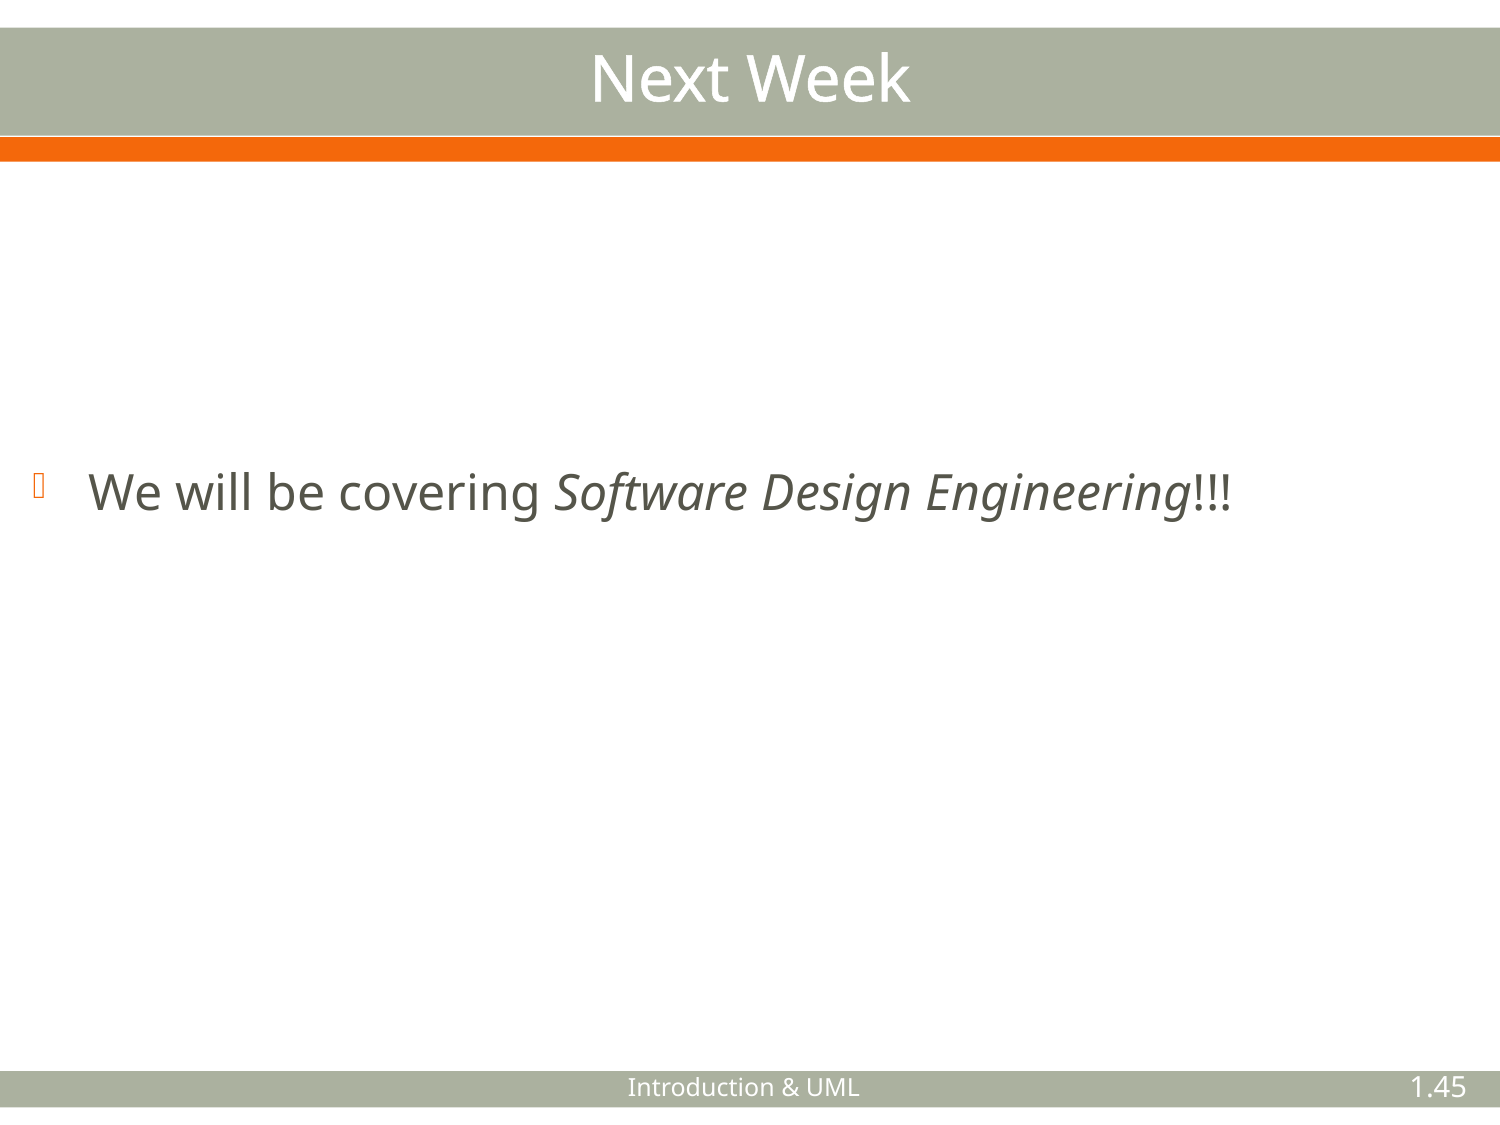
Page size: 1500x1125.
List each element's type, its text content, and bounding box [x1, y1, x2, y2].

title Next Week [0, 29, 1500, 123]
list We will be covering Software Design Engineering!!! [17, 172, 1483, 1059]
footer Introduction & UML [348, 1058, 1140, 1119]
slide_number 1.45 [1222, 1058, 1483, 1119]
